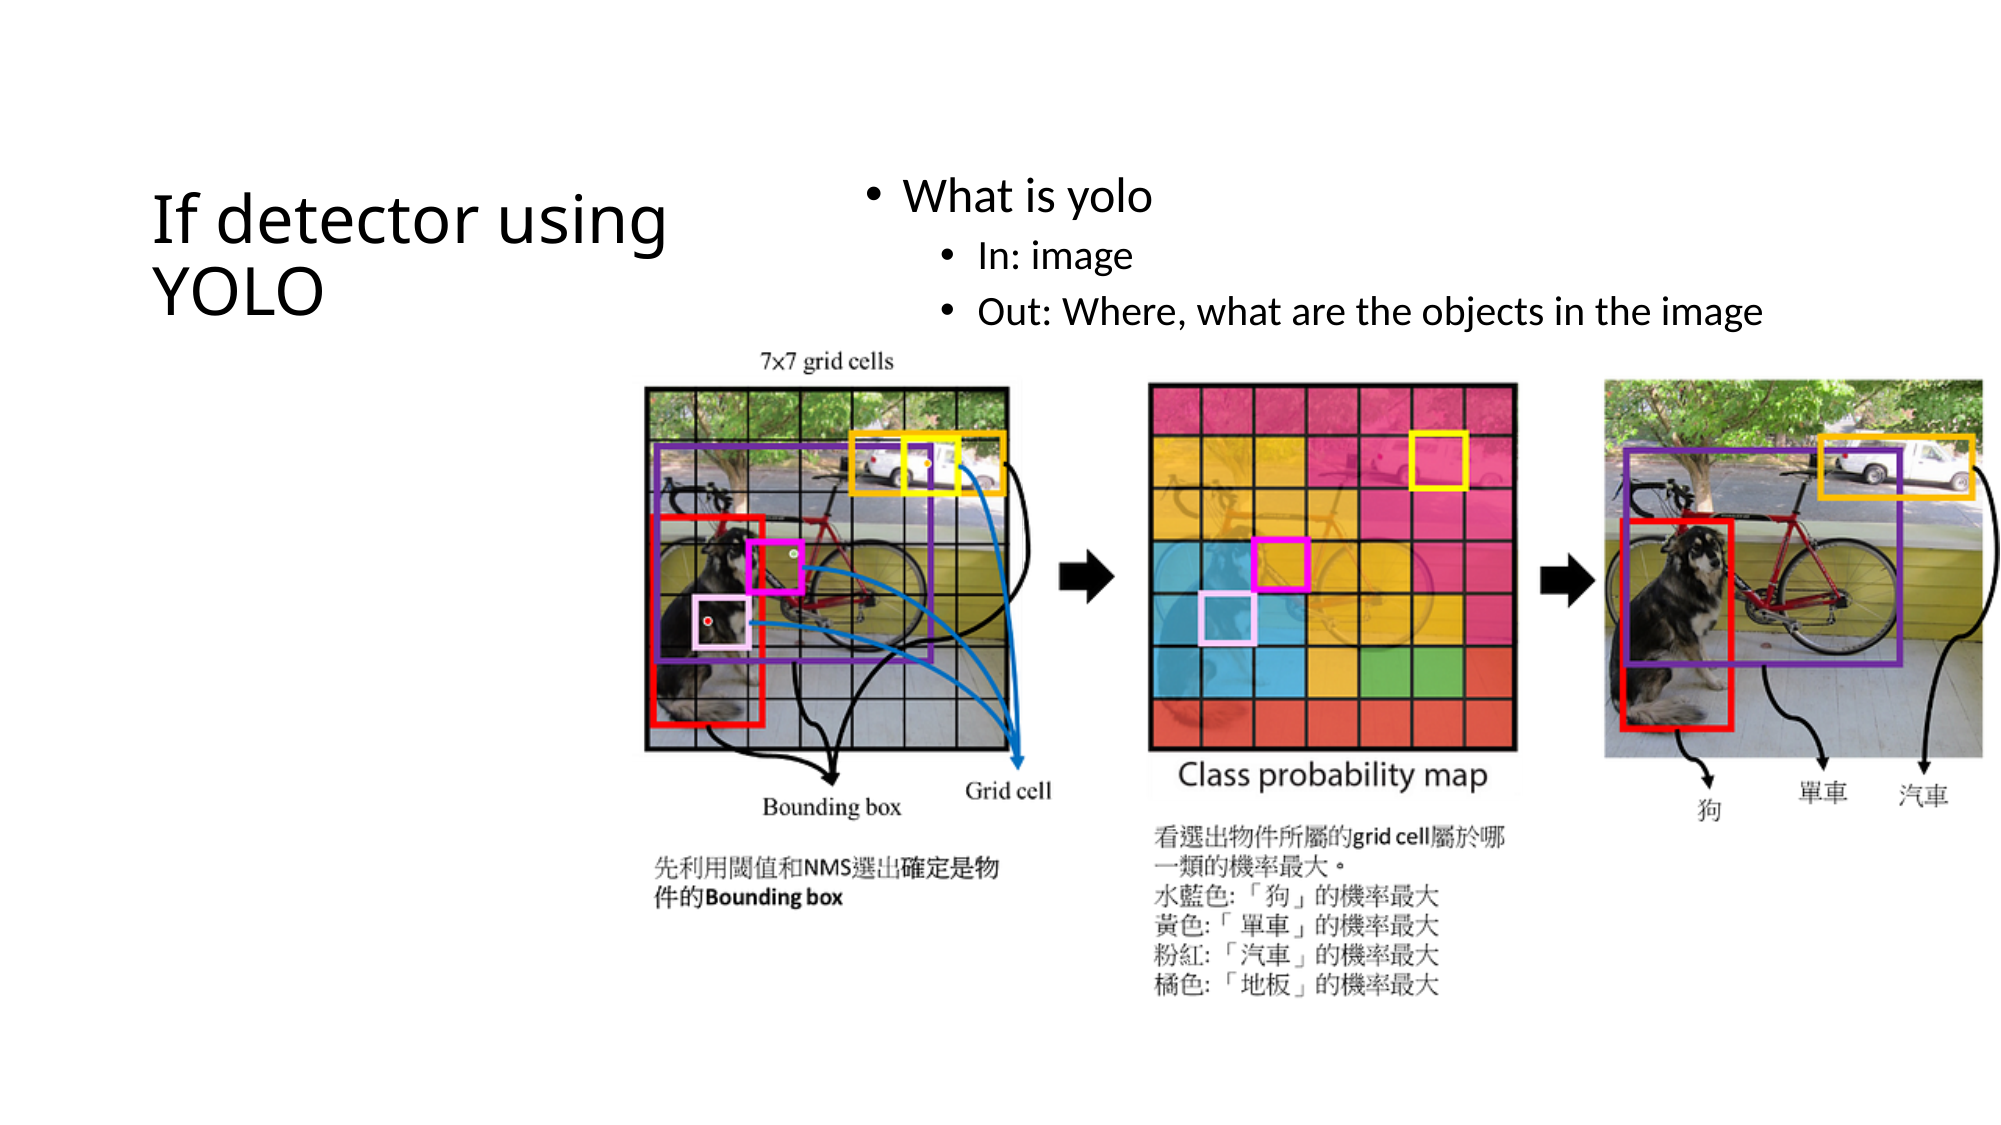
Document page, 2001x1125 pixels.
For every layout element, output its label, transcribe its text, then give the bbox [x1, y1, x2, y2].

picture [632, 337, 2000, 1014]
list What is yolo In: image Out: Where, what are the objects in the image [850, 161, 1863, 337]
title If detector using YOLO [137, 75, 783, 338]
